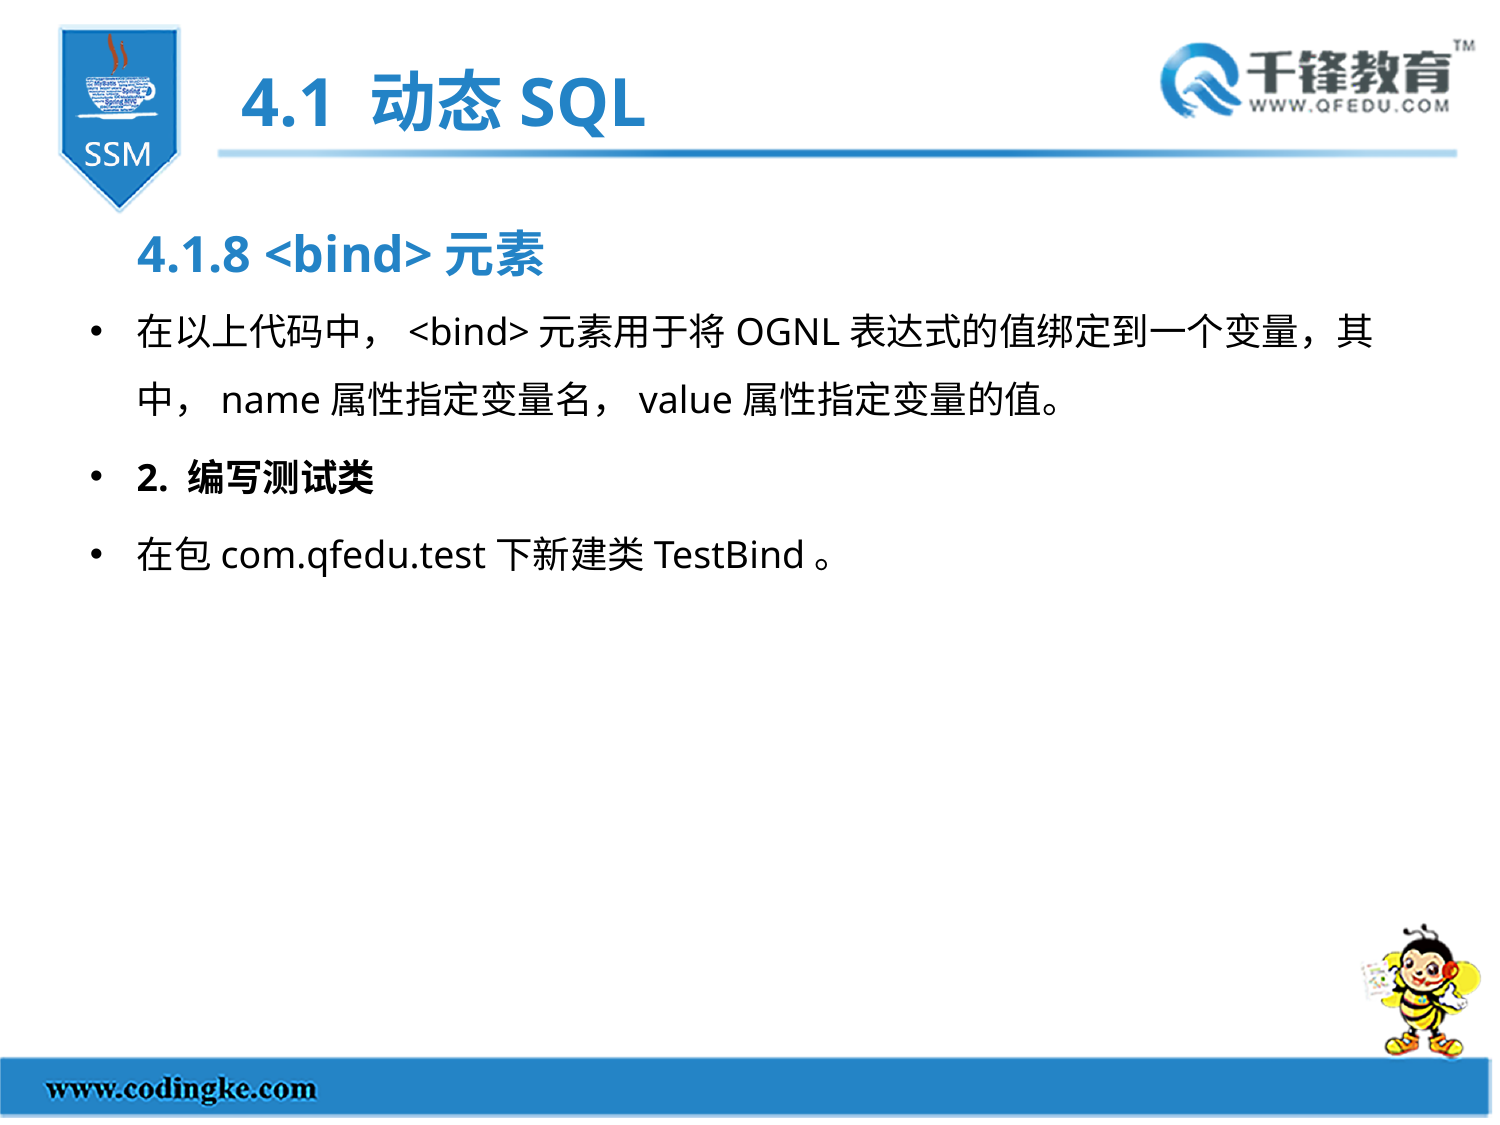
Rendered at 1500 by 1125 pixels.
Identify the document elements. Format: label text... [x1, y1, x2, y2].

text_box 在以上代码中，<bind>元素用于将OGNL表达式的值绑定到一个变量，其中，name属性指定变量名，value属性指定变量的值。 2. 编写测试类 在包com.qfedu.test下新建类TestBind。 [0, 278, 1500, 584]
text_box 4.1.8 <bind>元素 [122, 215, 1404, 278]
text_box 4.1 动态SQL [226, 53, 1038, 146]
picture [0, 0, 1500, 278]
picture [0, 584, 1500, 1125]
